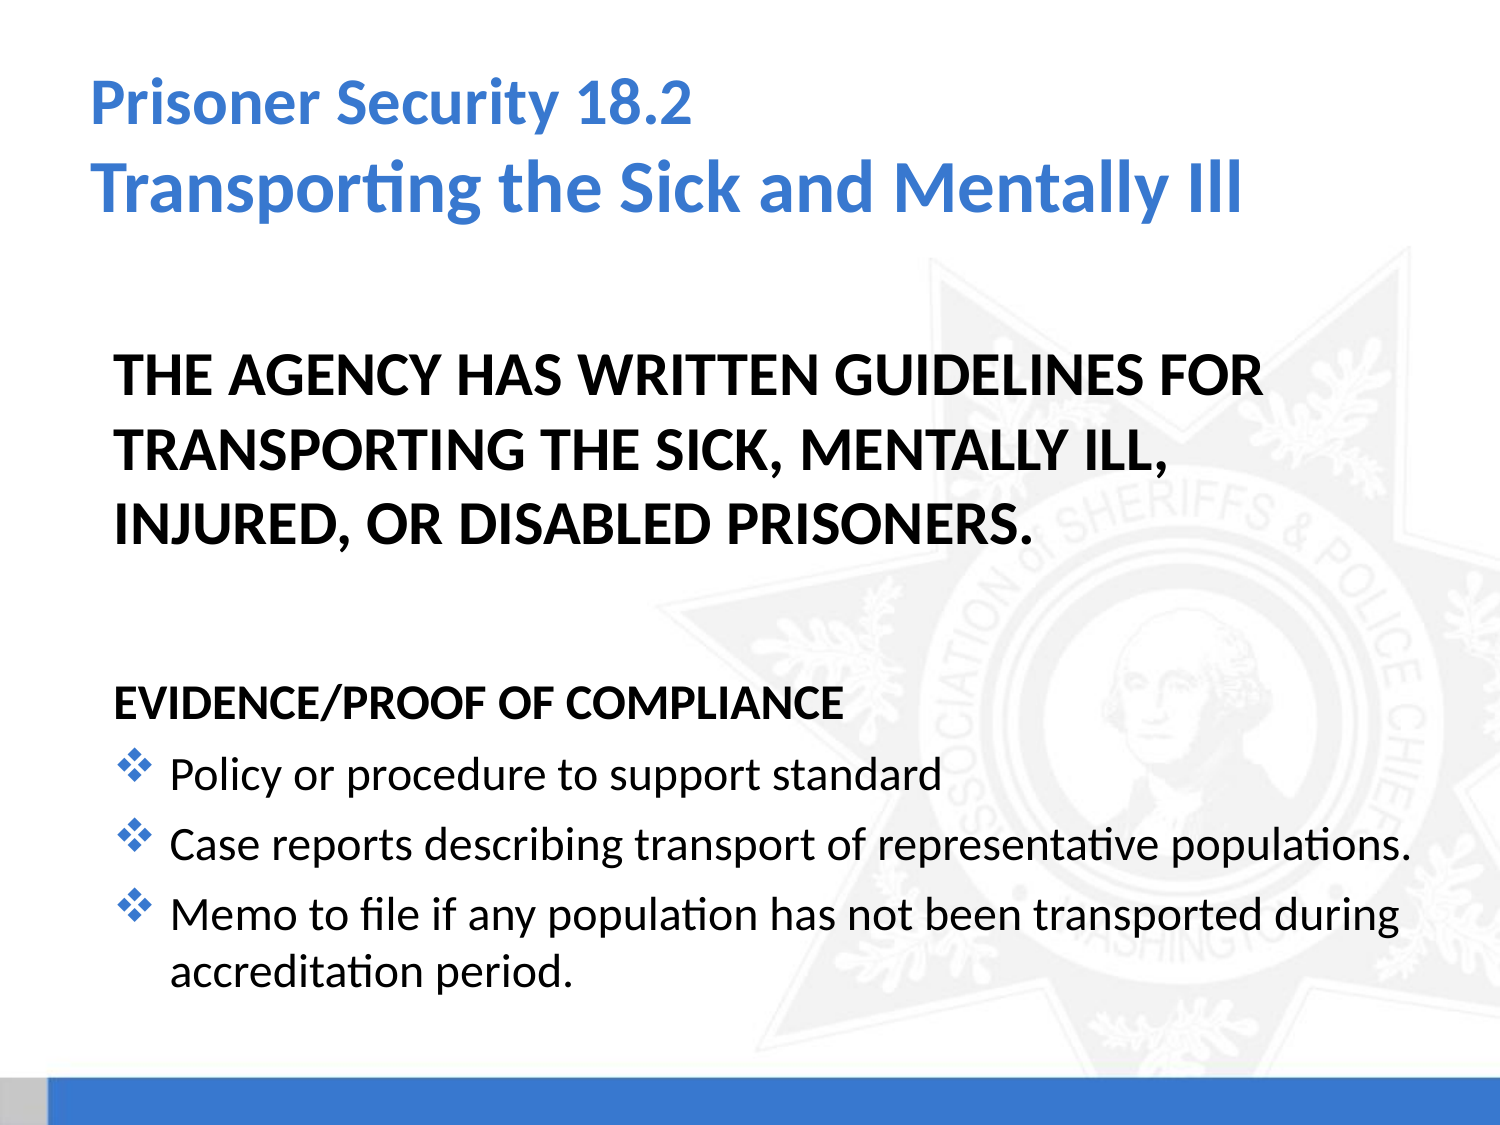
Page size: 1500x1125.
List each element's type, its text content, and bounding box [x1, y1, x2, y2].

text_box Evidence/Proof of Compliance Policy or procedure to support standard Case reports describing transport of representative populations. Memo to file if any population has not been transported during accreditation period. [98, 662, 1438, 1005]
title Prisoner Security 18.2 Transporting the Sick and Mentally Ill [75, 50, 1388, 275]
subtitle The agency has written guidelines for transporting the sick, mentally ill, injured, or disabled prisoners. [98, 324, 1337, 525]
picture [0, 0, 1500, 1125]
